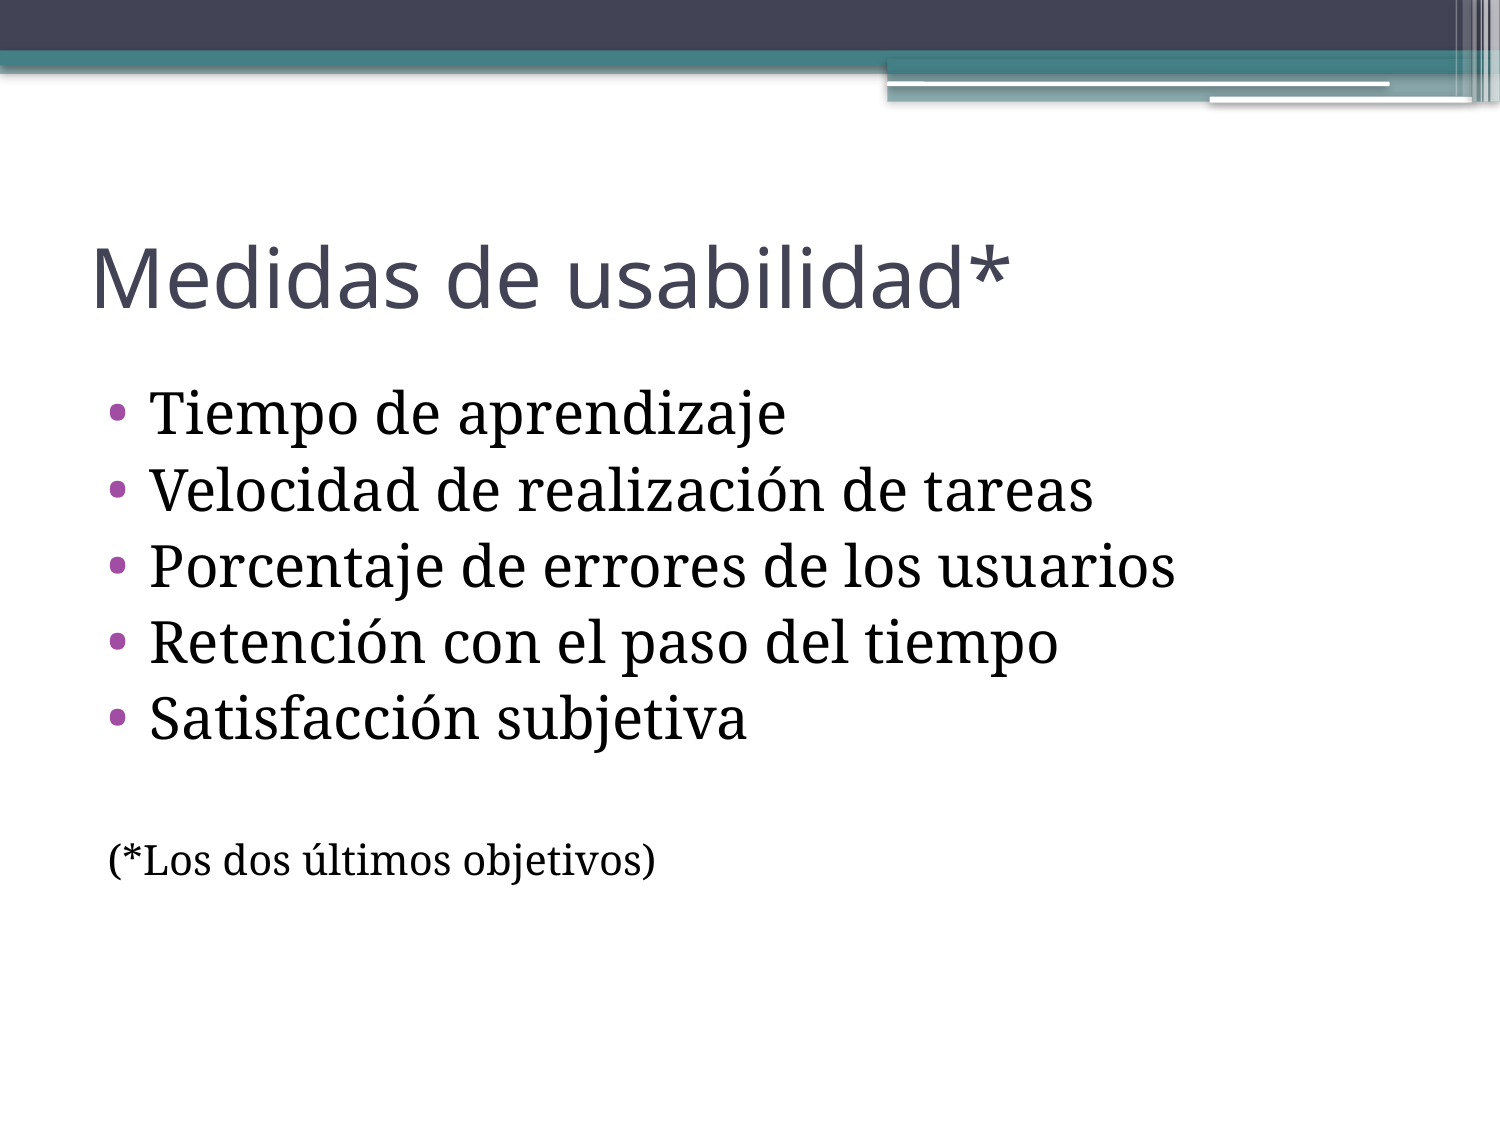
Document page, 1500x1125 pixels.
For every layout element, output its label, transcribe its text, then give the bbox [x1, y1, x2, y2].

title Medidas de usabilidad* [75, 187, 1425, 363]
list Tiempo de aprendizaje Velocidad de realización de tareas Porcentaje de errores de los usuarios Retención con el paso del tiempo Satisfacción subjetiva (*Los dos últimos objetivos) [75, 368, 1425, 1079]
